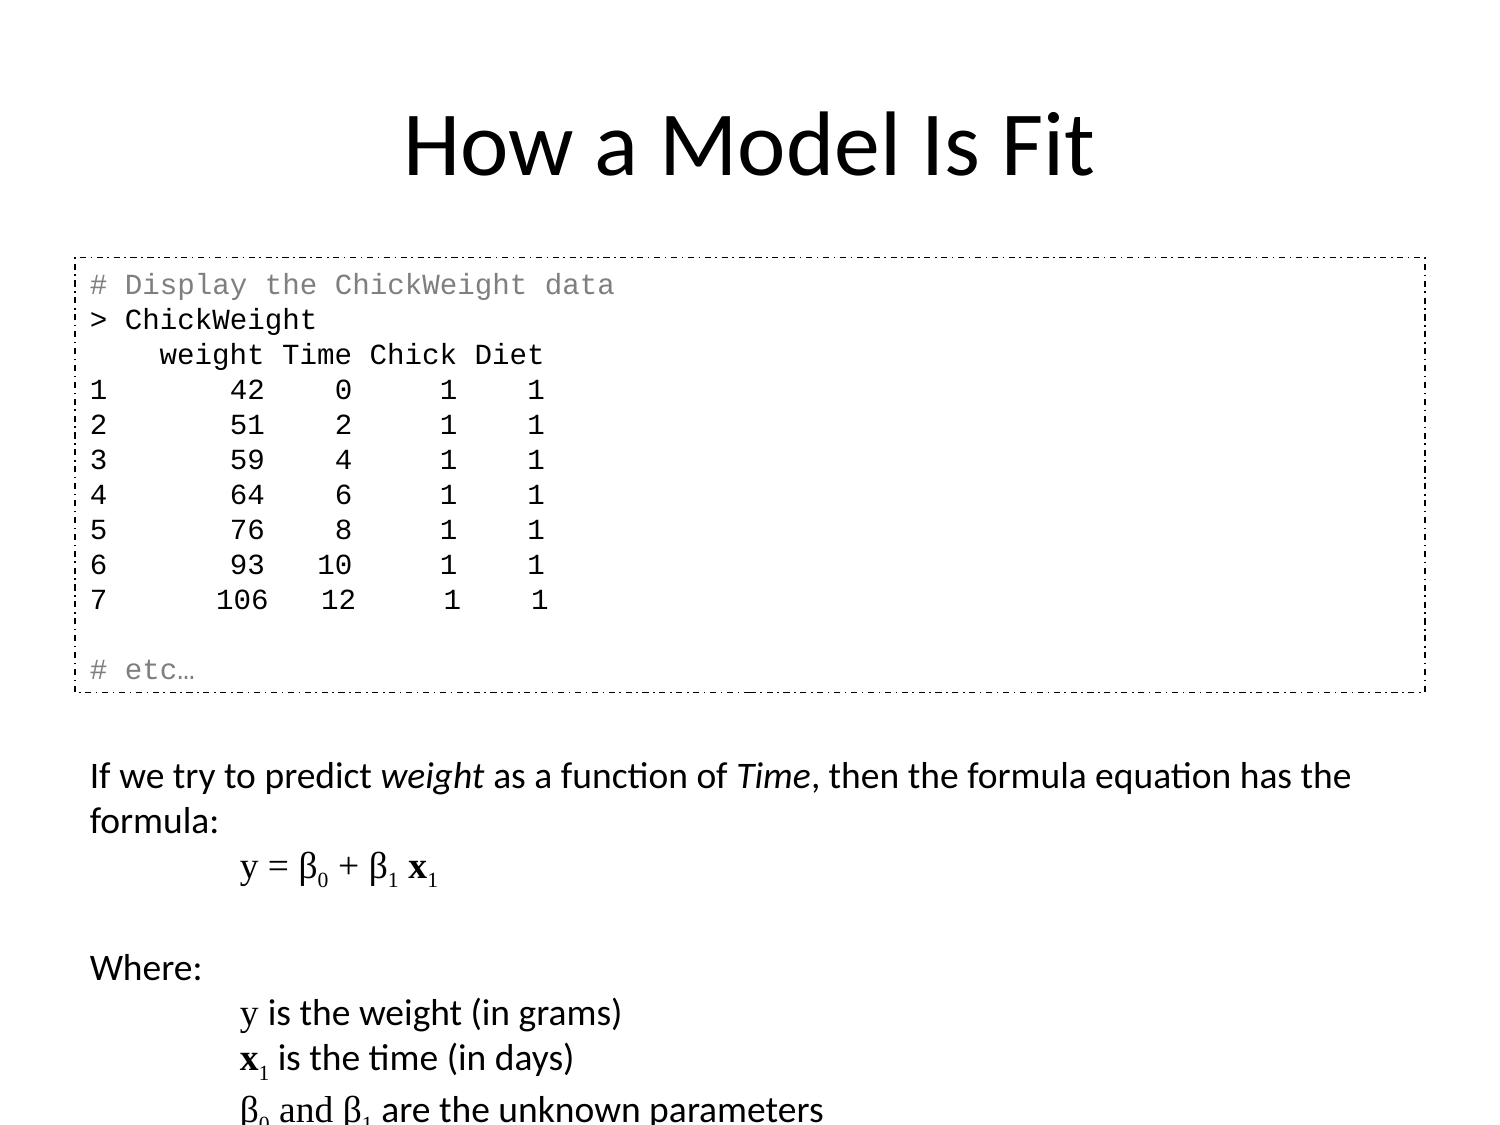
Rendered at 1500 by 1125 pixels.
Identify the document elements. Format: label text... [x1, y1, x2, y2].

title How a Model Is Fit [75, 45, 1425, 233]
text_box # Display the ChickWeight data > ChickWeight weight Time Chick Diet 1 42 0 1 1 2 51 2 1 1 3 59 4 1 1 4 64 6 1 1 5 76 8 1 1 6 93 10 1 1 106 12 1 1 # etc… [74, 257, 1425, 693]
text_box If we try to predict weight as a function of Time, then the formula equation has the formula: y = β0 + β1 x1 Where: y is the weight (in grams) x1 is the time (in days) β0 and β1 are the unknown parameters [74, 743, 1425, 1125]
